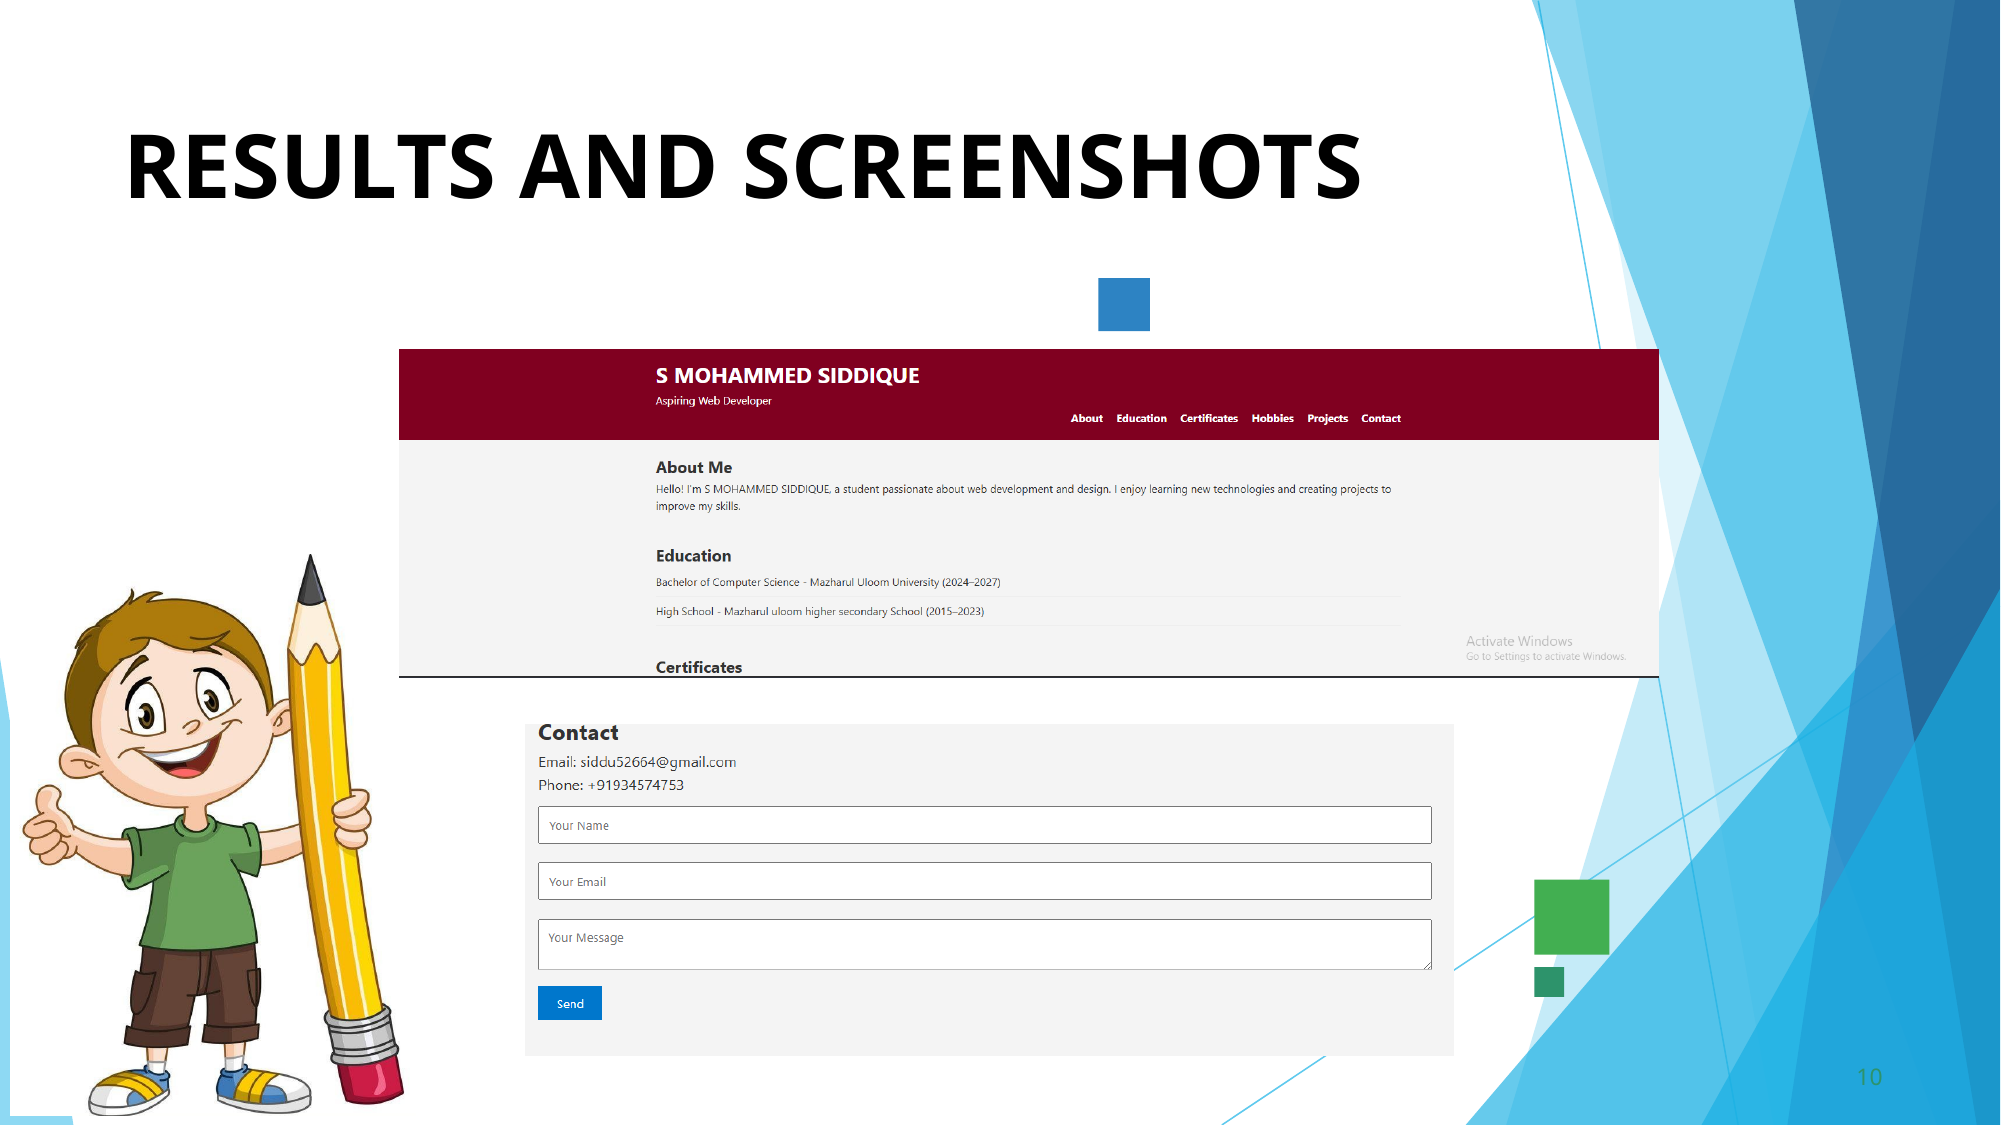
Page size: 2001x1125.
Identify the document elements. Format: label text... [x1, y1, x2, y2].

text_box [1663, 386, 1850, 543]
text_box [1534, 879, 1610, 955]
picture [524, 724, 1455, 1056]
title RESULTS AND SCREENSHOTS [121, 107, 1513, 298]
picture [10, 349, 1659, 1116]
text_box [1098, 298, 1150, 332]
text_box 10 [1849, 1061, 1888, 1095]
text_box [1534, 967, 1565, 997]
